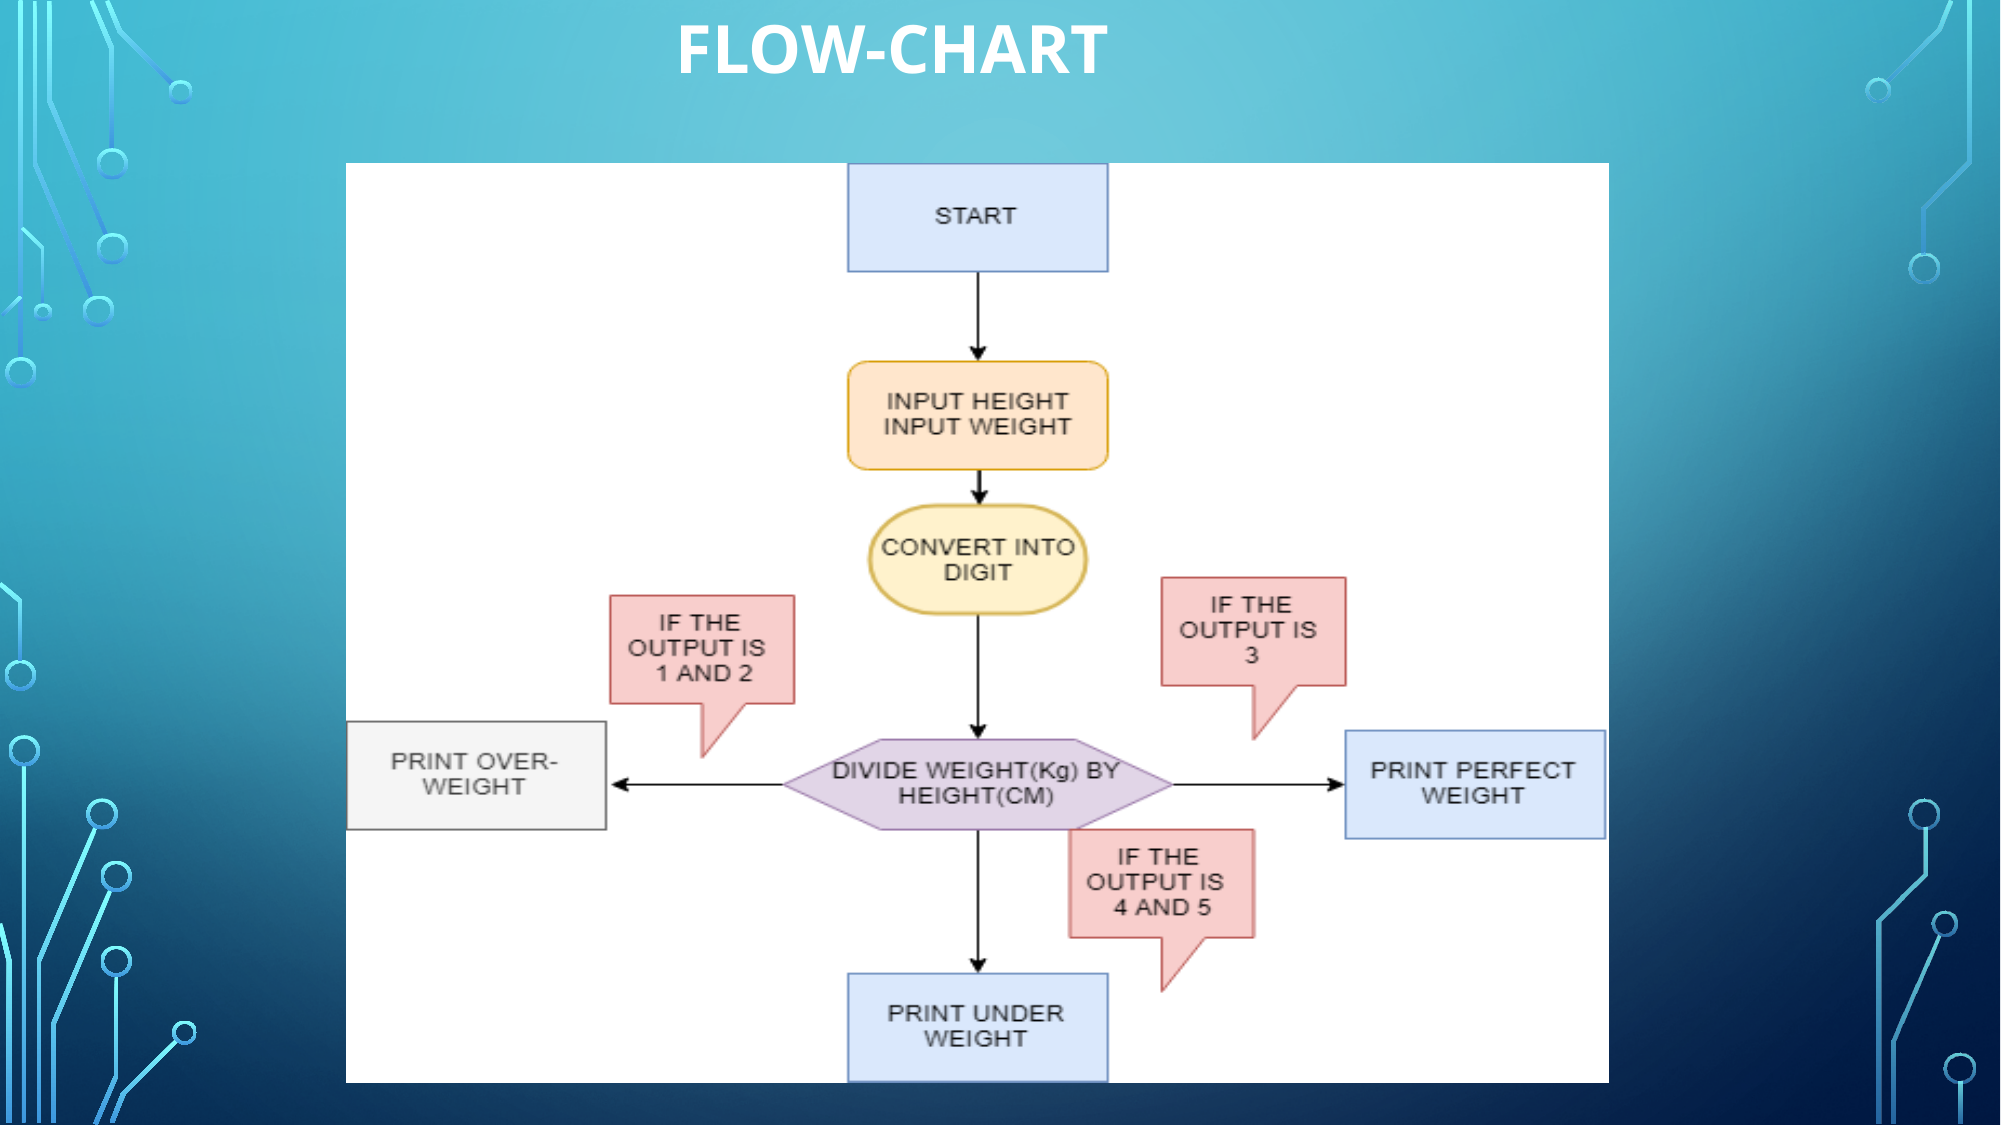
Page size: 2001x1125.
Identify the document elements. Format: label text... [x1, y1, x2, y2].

text_box FLOW-CHART [455, 0, 1291, 95]
picture [345, 162, 1609, 1083]
